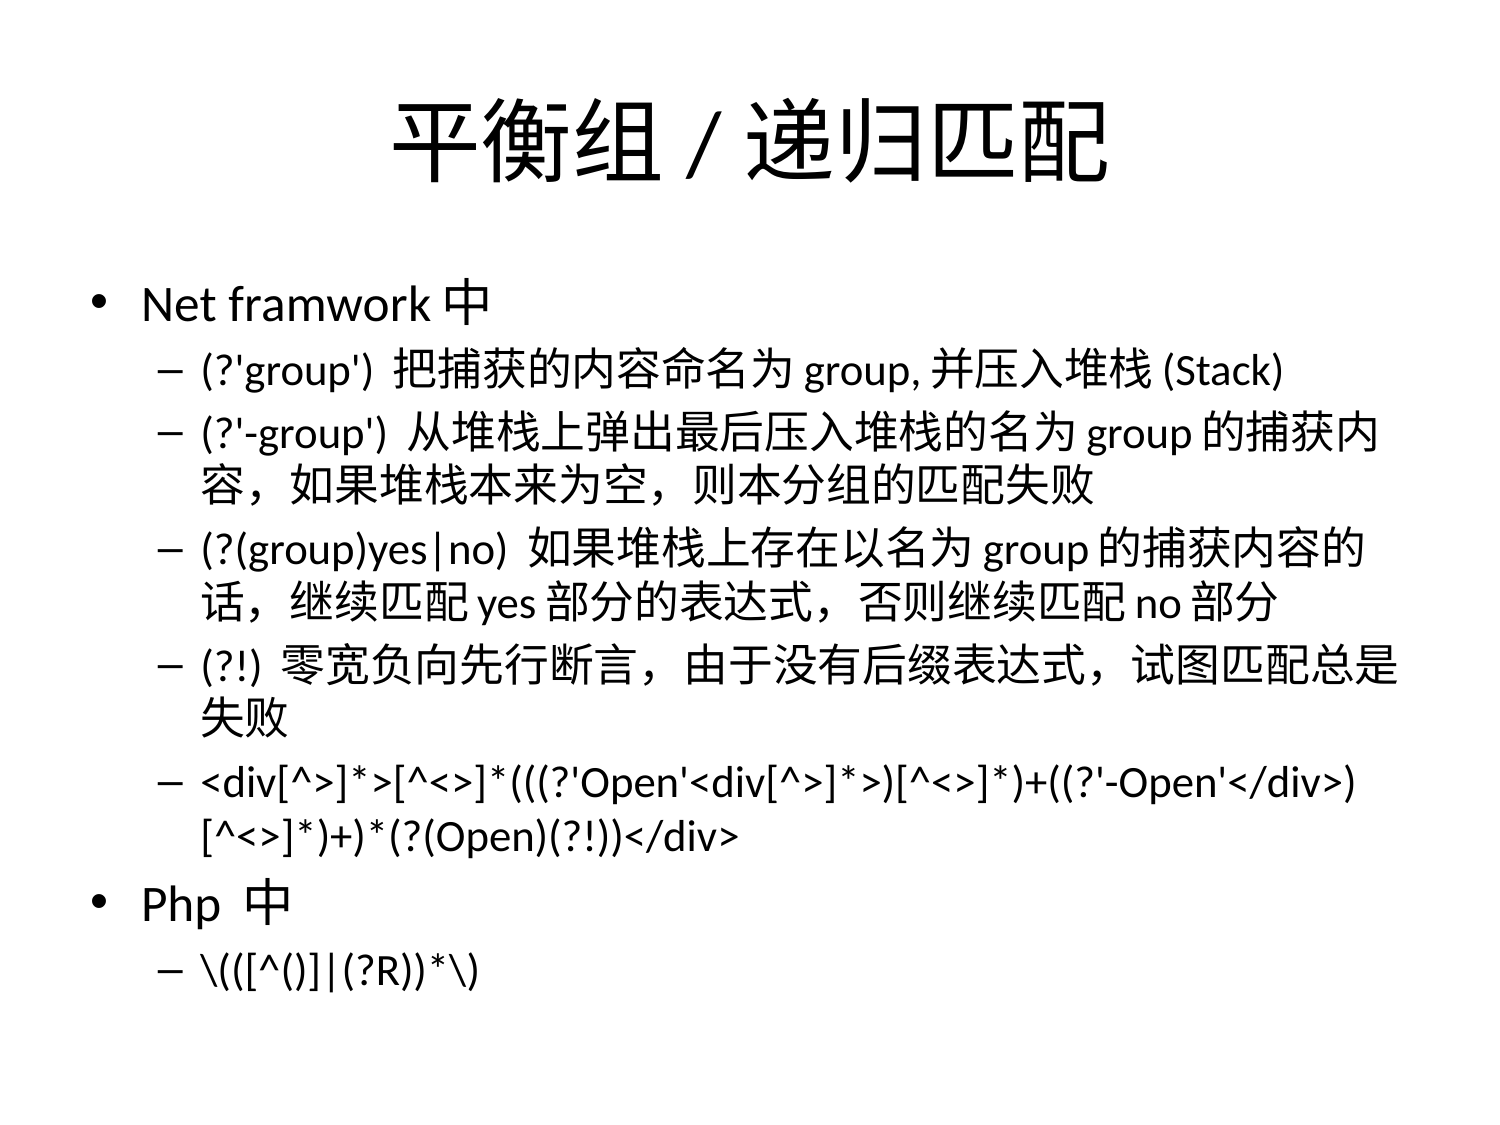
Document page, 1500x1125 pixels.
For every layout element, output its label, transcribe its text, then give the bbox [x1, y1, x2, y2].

list Net framwork中 (?'group') 把捕获的内容命名为group,并压入堆栈(Stack) (?'-group') 从堆栈上弹出最后压入堆栈的名为group的捕获内容，如果堆栈本来为空，则本分组的匹配失败 (?(group)yes|no) 如果堆栈上存在以名为group的捕获内容的话，继续匹配yes部分的表达式，否则继续匹配no部分 (?!) 零宽负向先行断言，由于没有后缀表达式，试图匹配总是失败 <div[^>]*>[^<>]*(((?'Open'<div[^>]*>)[^<>]*)+((?'-Open'</div>)[^<>]*)+)*(?(Open)(?!))</div> Php 中 \(([^()]|(?R))*\) [75, 262, 1425, 1005]
title 平衡组/递归匹配 [75, 45, 1425, 233]
